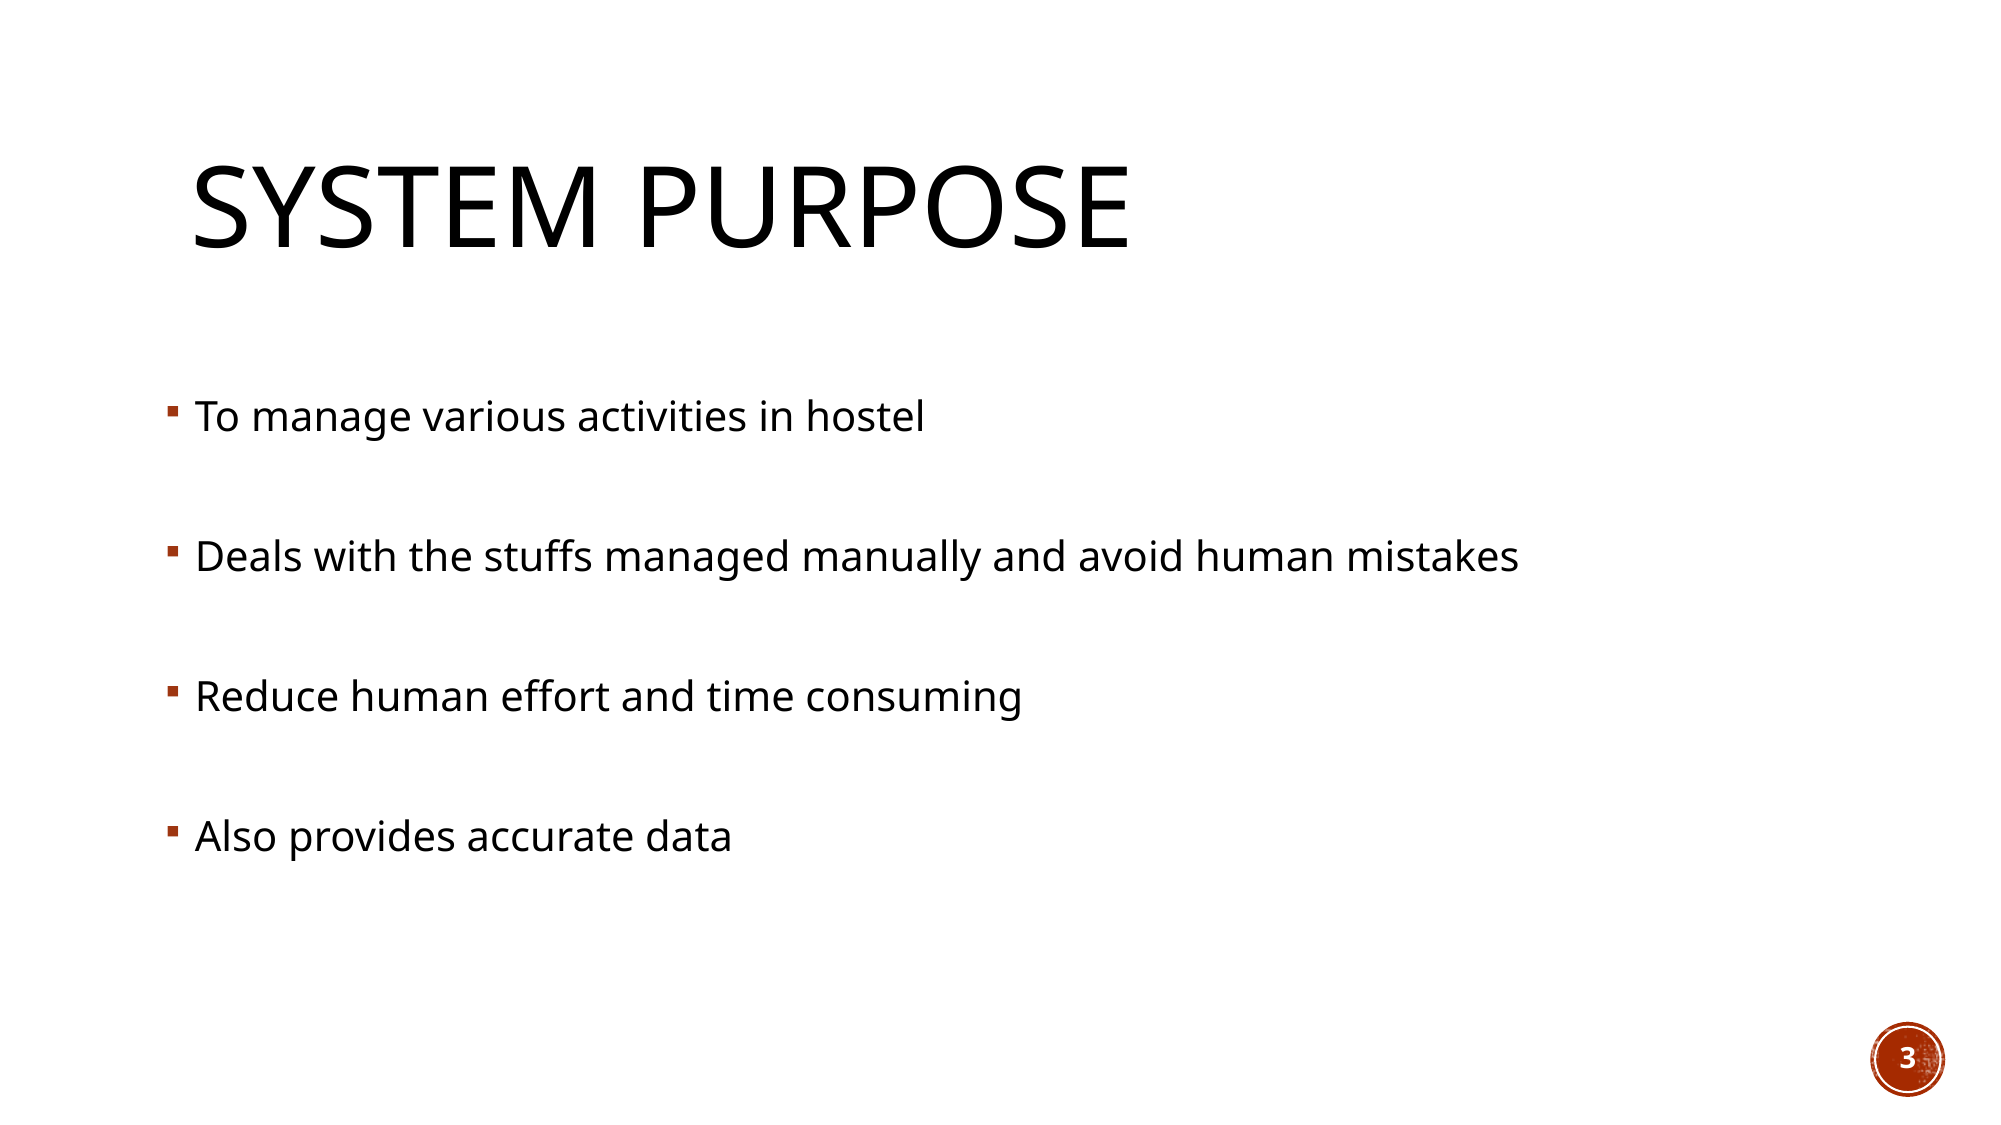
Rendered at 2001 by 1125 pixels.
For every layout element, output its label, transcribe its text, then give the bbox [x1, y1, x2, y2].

title System purpose [175, 79, 1826, 344]
slide_number 3 [1855, 1028, 1961, 1089]
list To manage various activities in hostel Deals with the stuffs managed manually and avoid human mistakes Reduce human effort and time consuming Also provides accurate data [149, 388, 1850, 950]
